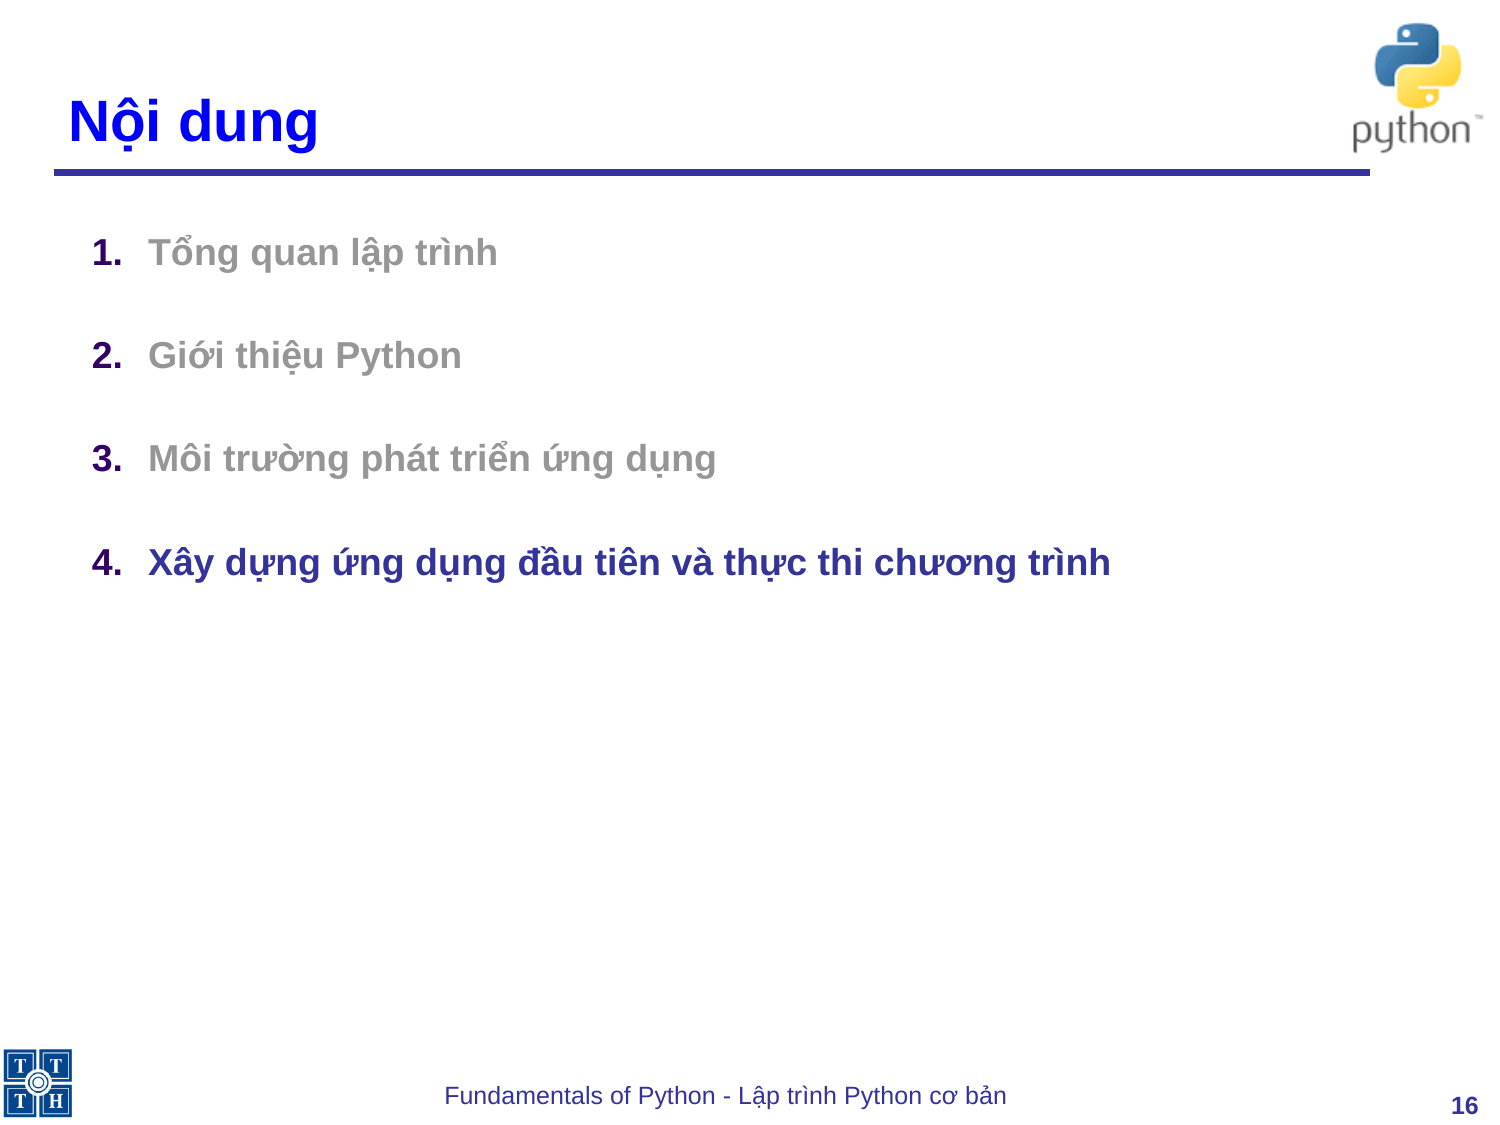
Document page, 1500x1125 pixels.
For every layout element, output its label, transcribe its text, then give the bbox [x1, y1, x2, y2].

text_box ‹#› [1376, 1082, 1495, 1118]
list Tổng quan lập trình Giới thiệu Python Môi trường phát triển ứng dụng Xây dựng ứng dụng đầu tiên và thực thi chương trình [76, 209, 1376, 1047]
picture [1343, 19, 1496, 159]
title Nội dung [53, 31, 1353, 161]
picture [3, 1048, 73, 1118]
